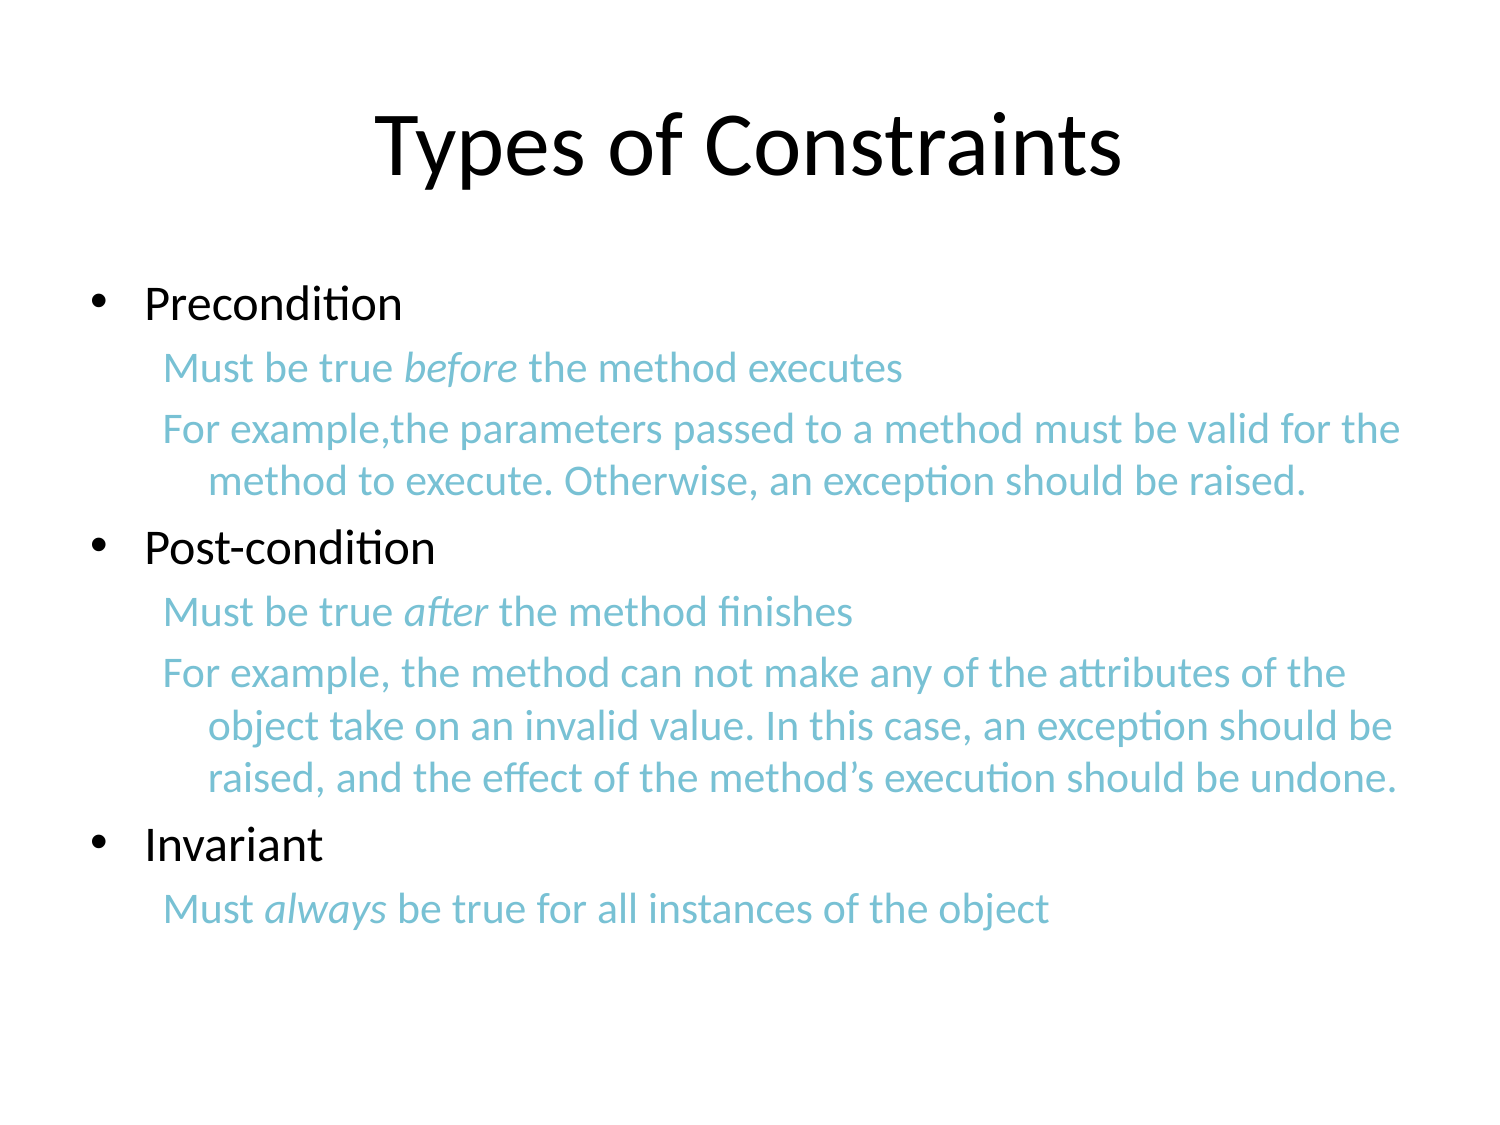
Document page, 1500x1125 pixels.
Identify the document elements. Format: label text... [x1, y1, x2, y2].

list Precondition Must be true before the method executes For example,the parameters passed to a method must be valid for the method to execute. Otherwise, an exception should be raised. Post-condition Must be true after the method finishes For example, the method can not make any of the attributes of the object take on an invalid value. In this case, an exception should be raised, and the effect of the method’s execution should be undone. Invariant Must always be true for all instances of the object [75, 262, 1425, 1005]
title Types of Constraints [75, 45, 1425, 233]
